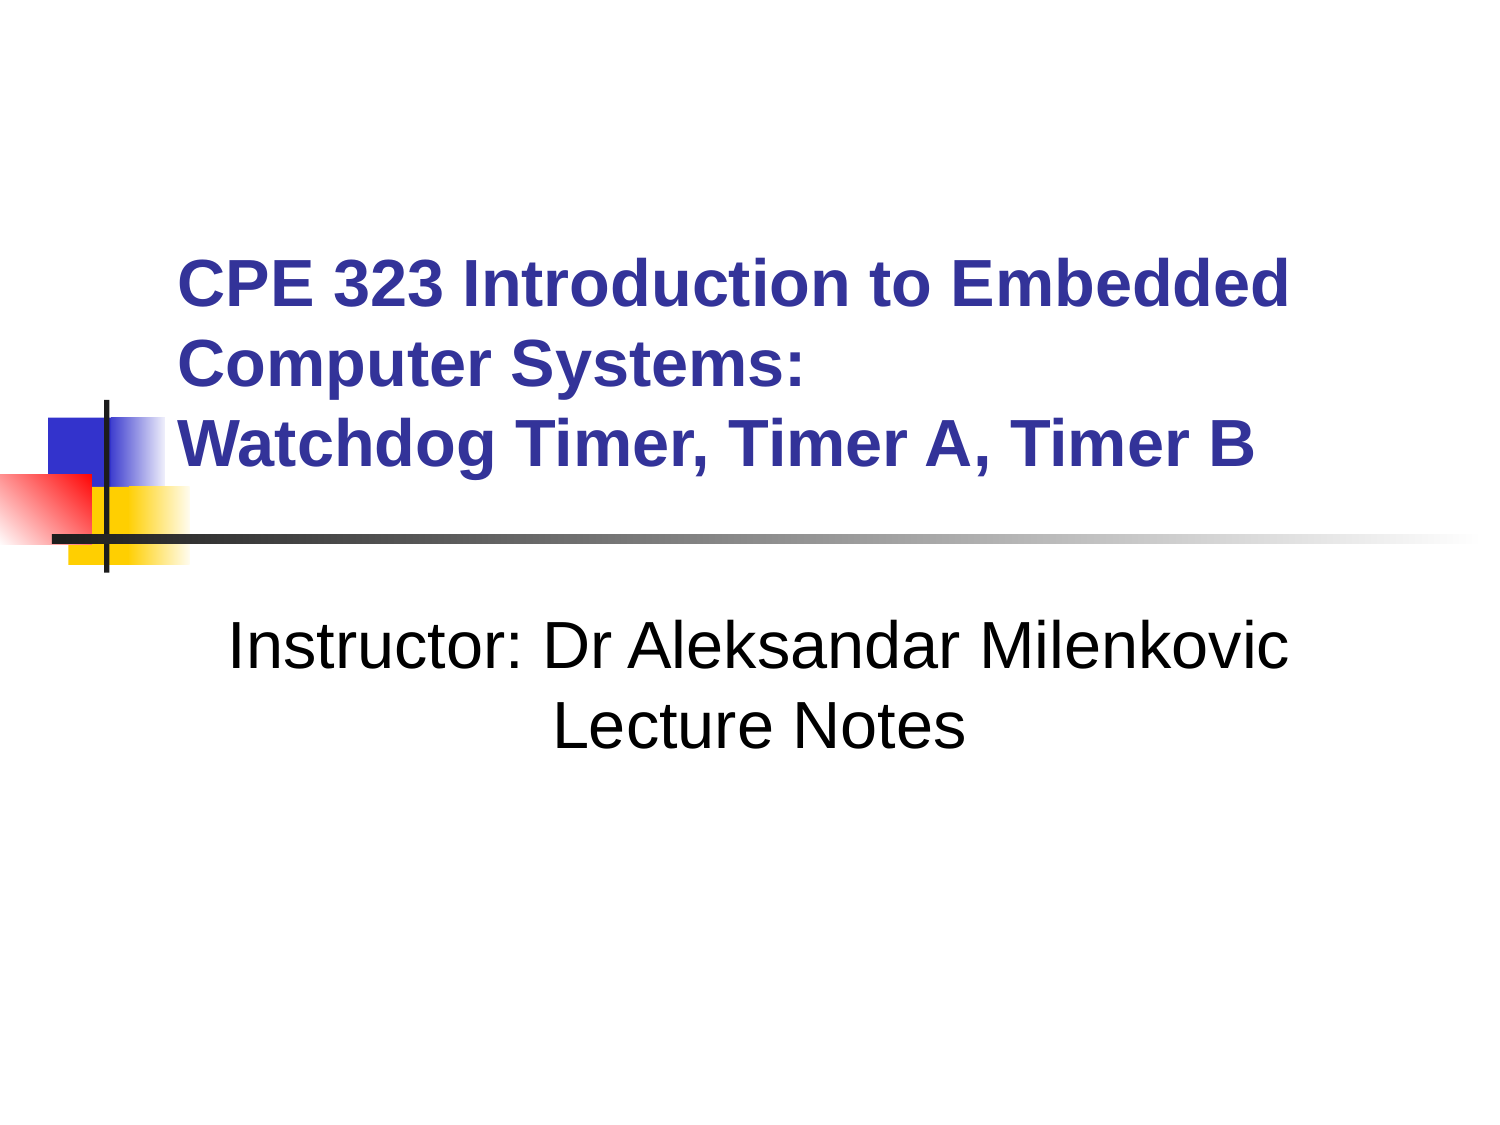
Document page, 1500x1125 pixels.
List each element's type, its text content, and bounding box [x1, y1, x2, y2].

title CPE 323 Introduction to Embedded Computer Systems: Watchdog Timer, Timer A, Timer B [162, 230, 1467, 488]
subtitle Instructor: Dr Aleksandar Milenkovic Lecture Notes [134, 594, 1385, 999]
